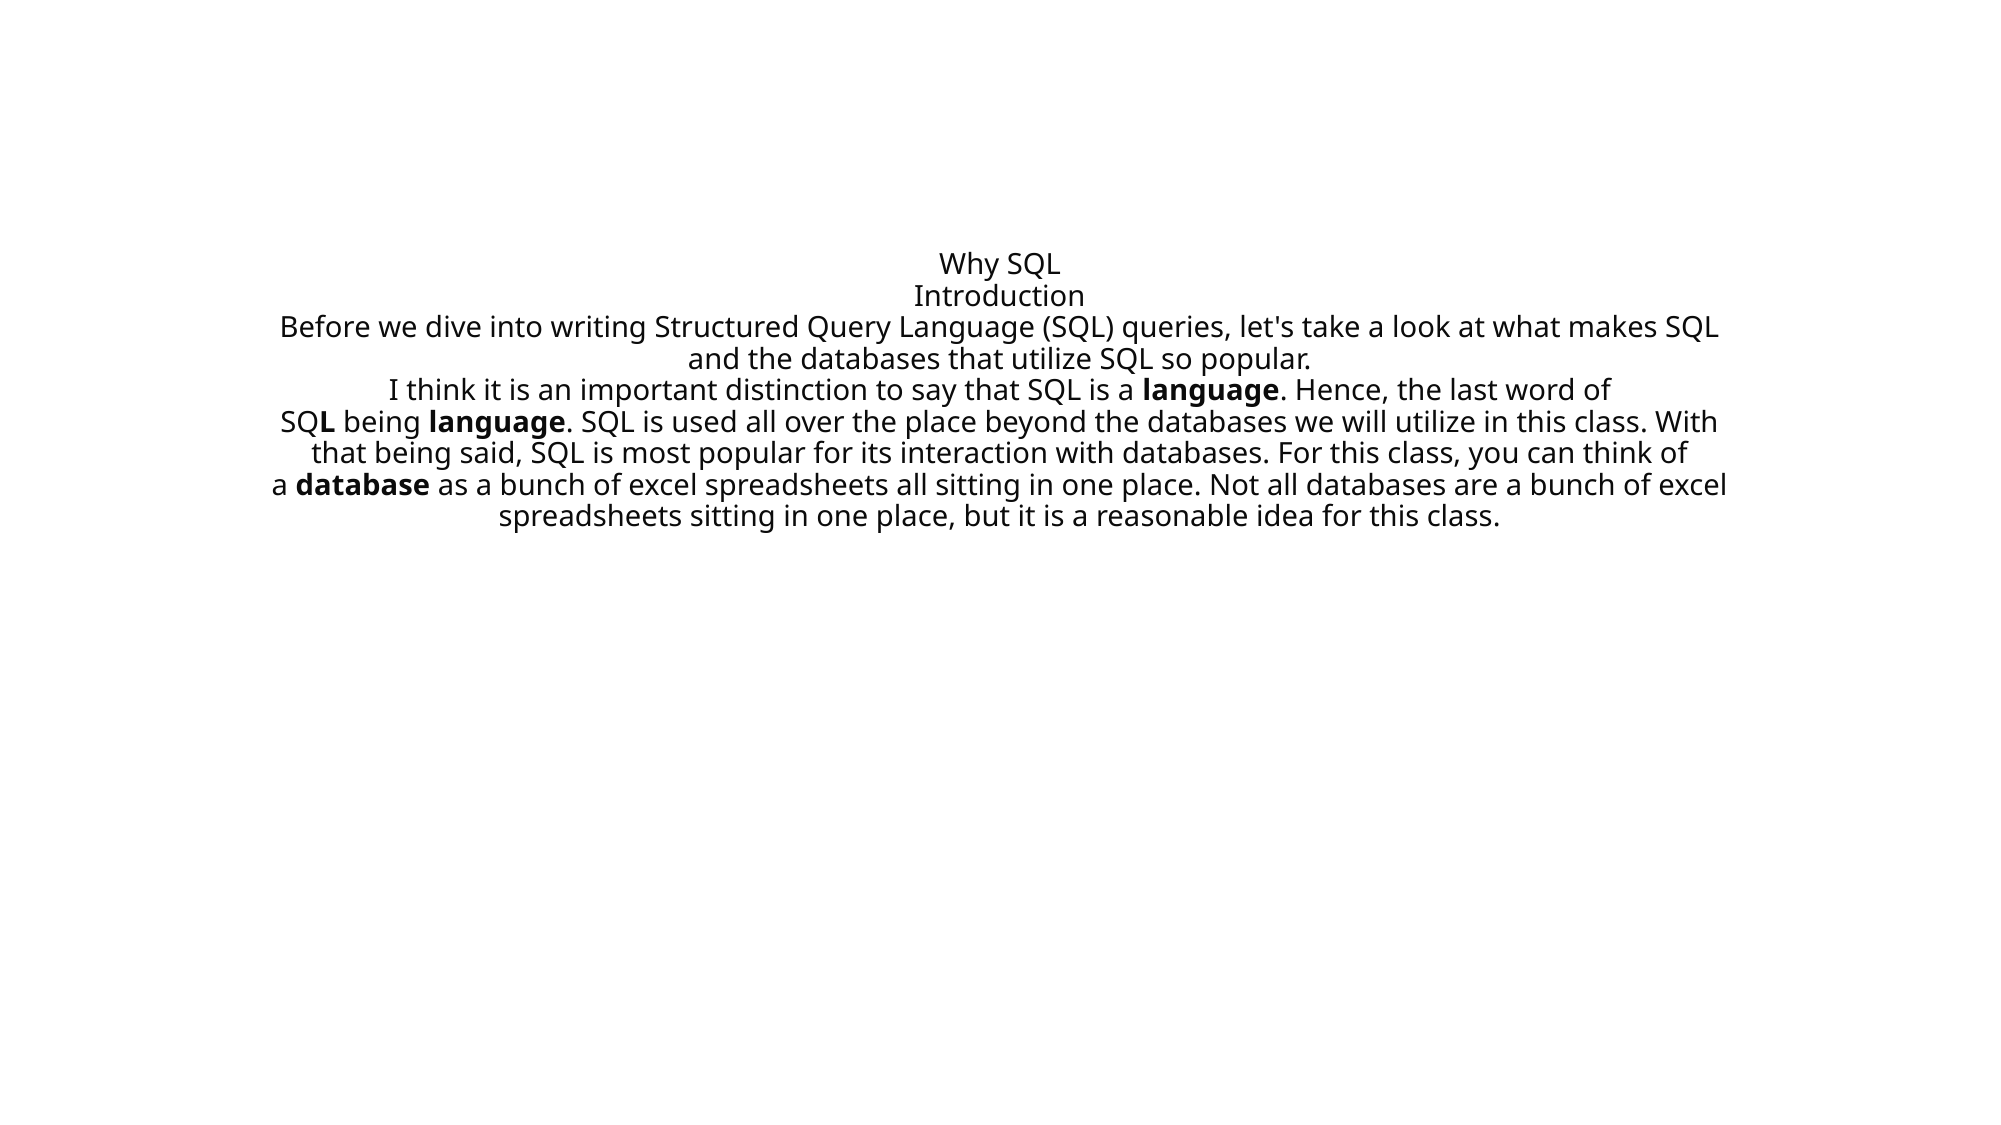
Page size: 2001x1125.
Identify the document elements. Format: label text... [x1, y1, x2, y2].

title Why SQL Introduction Before we dive into writing Structured Query Language (SQL) queries, let's take a look at what makes SQL and the databases that utilize SQL so popular. I think it is an important distinction to say that SQL is a language. Hence, the last word of SQL being language. SQL is used all over the place beyond the databases we will utilize in this class. With that being said, SQL is most popular for its interaction with databases. For this class, you can think of a database as a bunch of excel spreadsheets all sitting in one place. Not all databases are a bunch of excel spreadsheets sitting in one place, but it is a reasonable idea for this class. [249, 184, 1750, 576]
